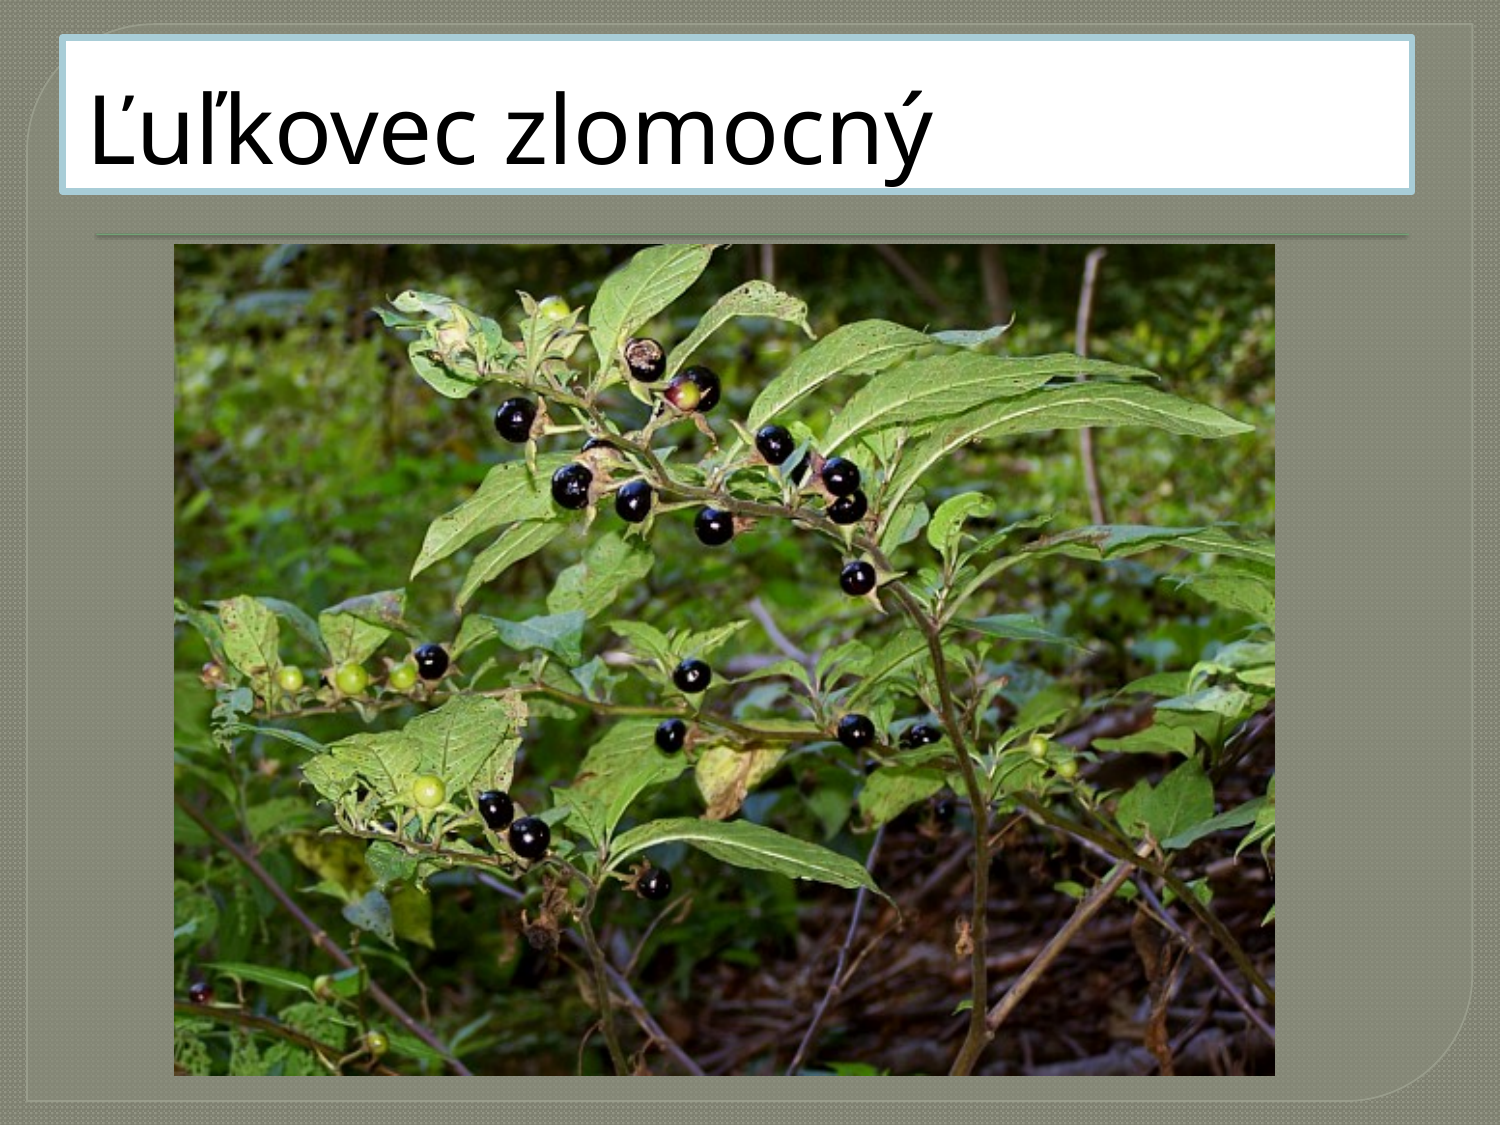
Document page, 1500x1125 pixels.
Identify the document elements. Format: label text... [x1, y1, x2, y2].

text_box Ľuľkovec zlomocný [59, 34, 1415, 195]
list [174, 243, 1276, 1077]
